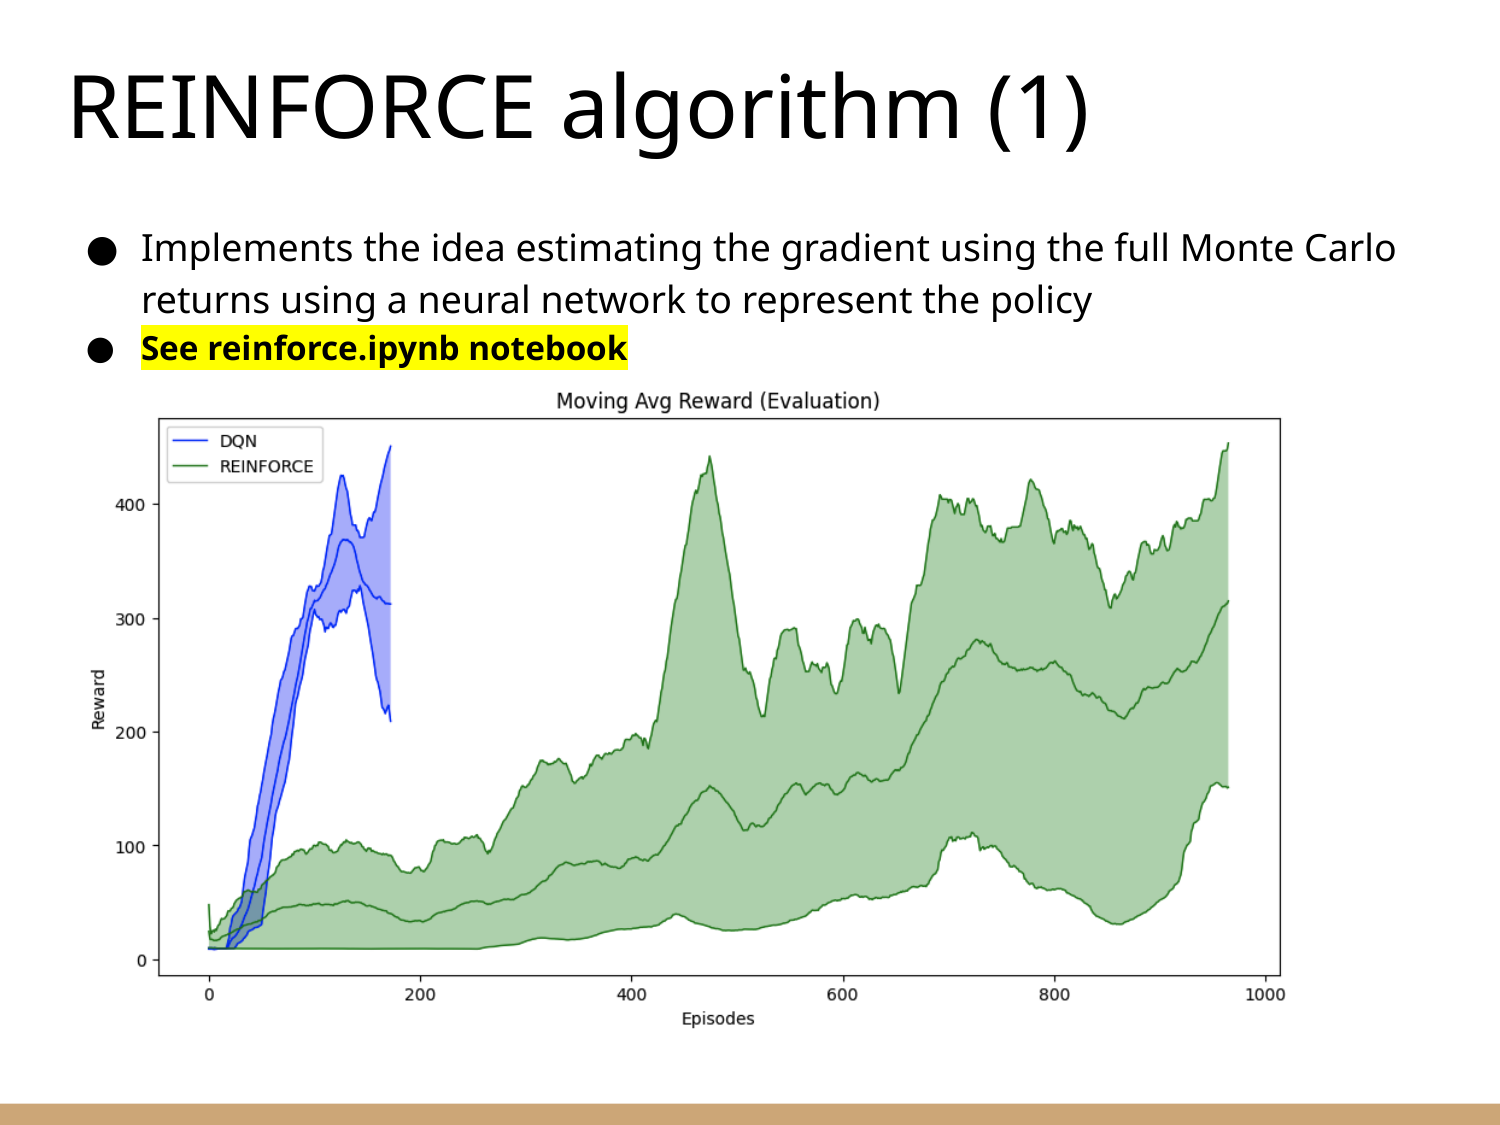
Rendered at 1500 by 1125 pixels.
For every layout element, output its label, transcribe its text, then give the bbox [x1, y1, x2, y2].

title REINFORCE algorithm (1) [51, 69, 1449, 172]
picture [68, 382, 1317, 1056]
list Implements the idea estimating the gradient using the full Monte Carlo returns using a neural network to represent the policy See reinforce.ipynb notebook [51, 202, 1449, 1056]
